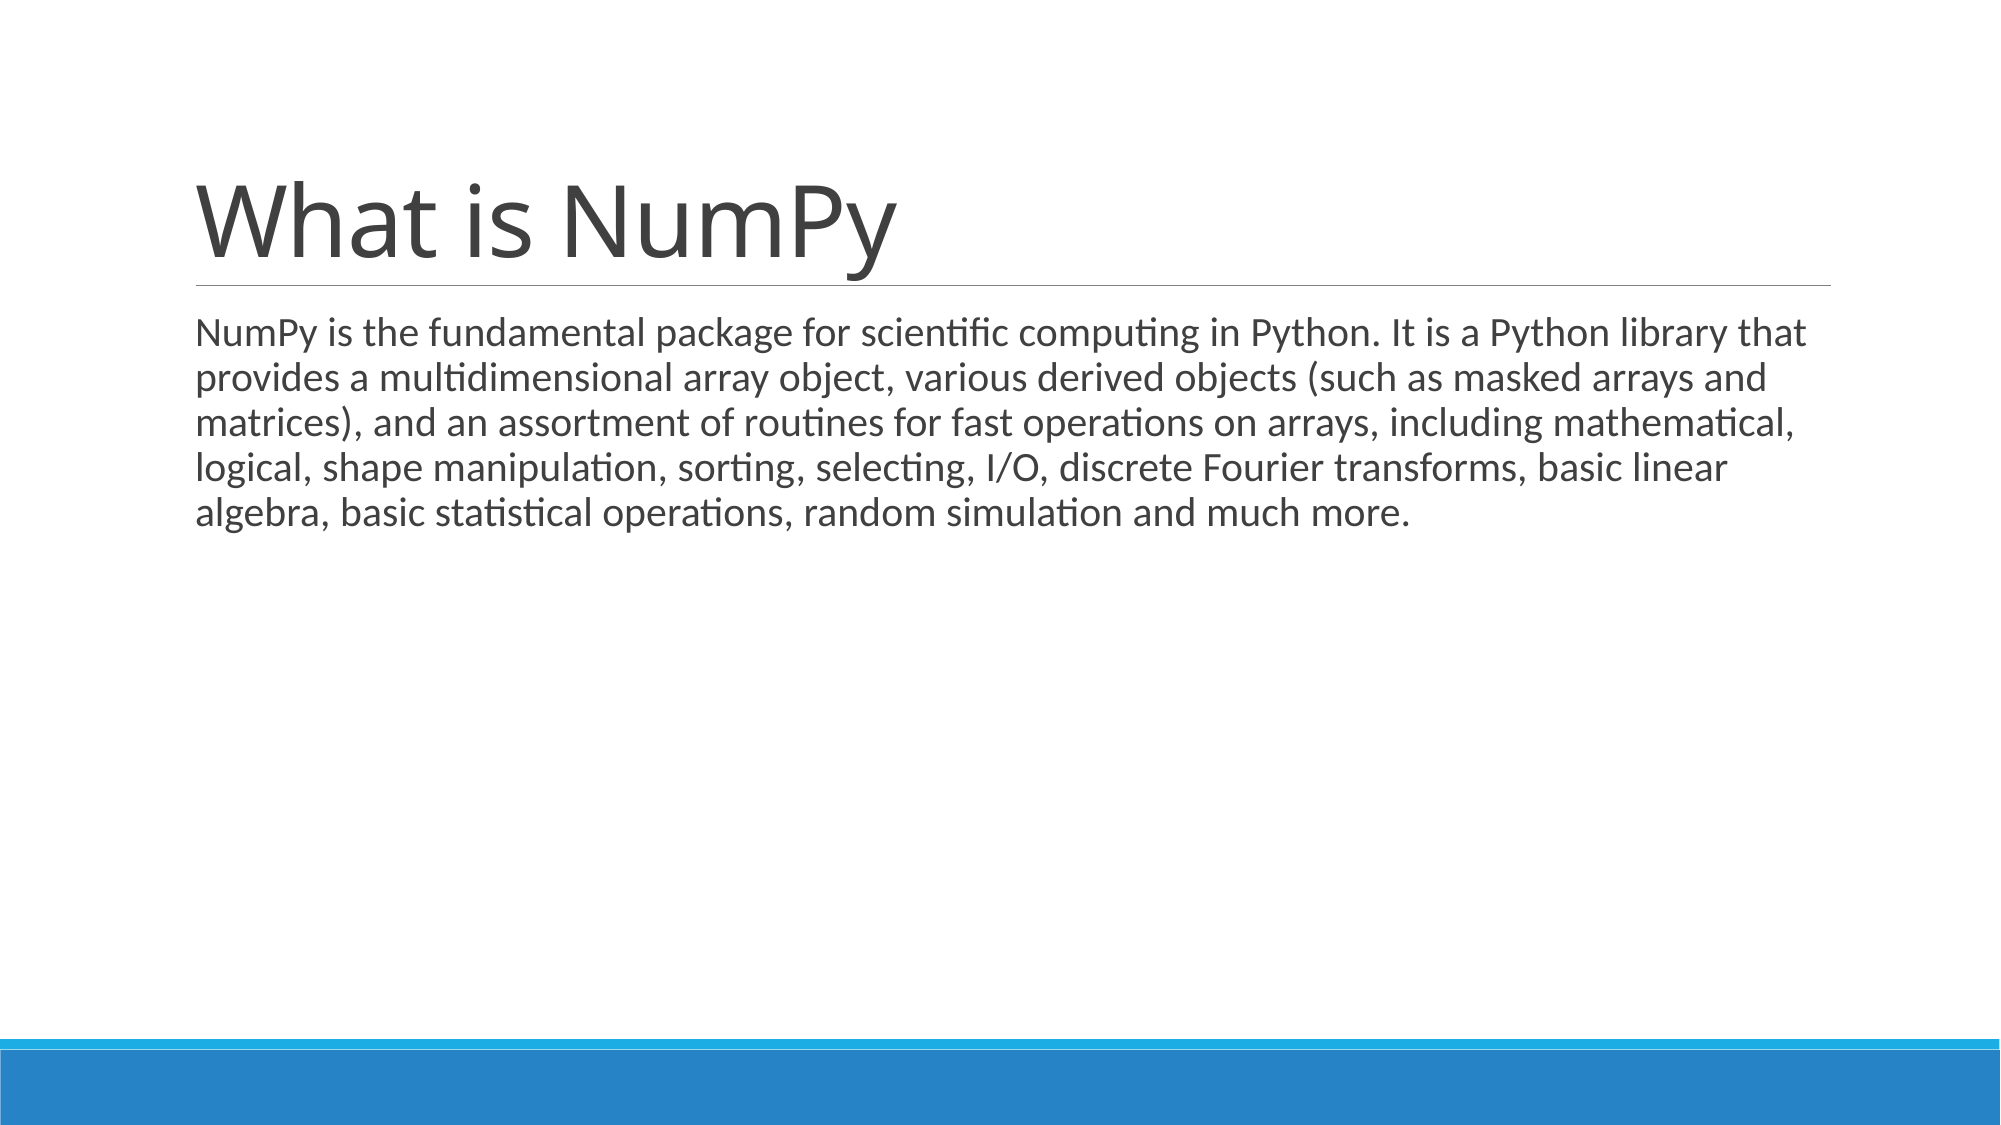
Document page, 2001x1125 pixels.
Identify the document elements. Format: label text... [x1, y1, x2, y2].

list NumPy is the fundamental package for scientific computing in Python. It is a Python library that provides a multidimensional array object, various derived objects (such as masked arrays and matrices), and an assortment of routines for fast operations on arrays, including mathematical, logical, shape manipulation, sorting, selecting, I/O, discrete Fourier transforms, basic linear algebra, basic statistical operations, random simulation and much more. [180, 302, 1830, 963]
title What is NumPy [180, 47, 1830, 285]
